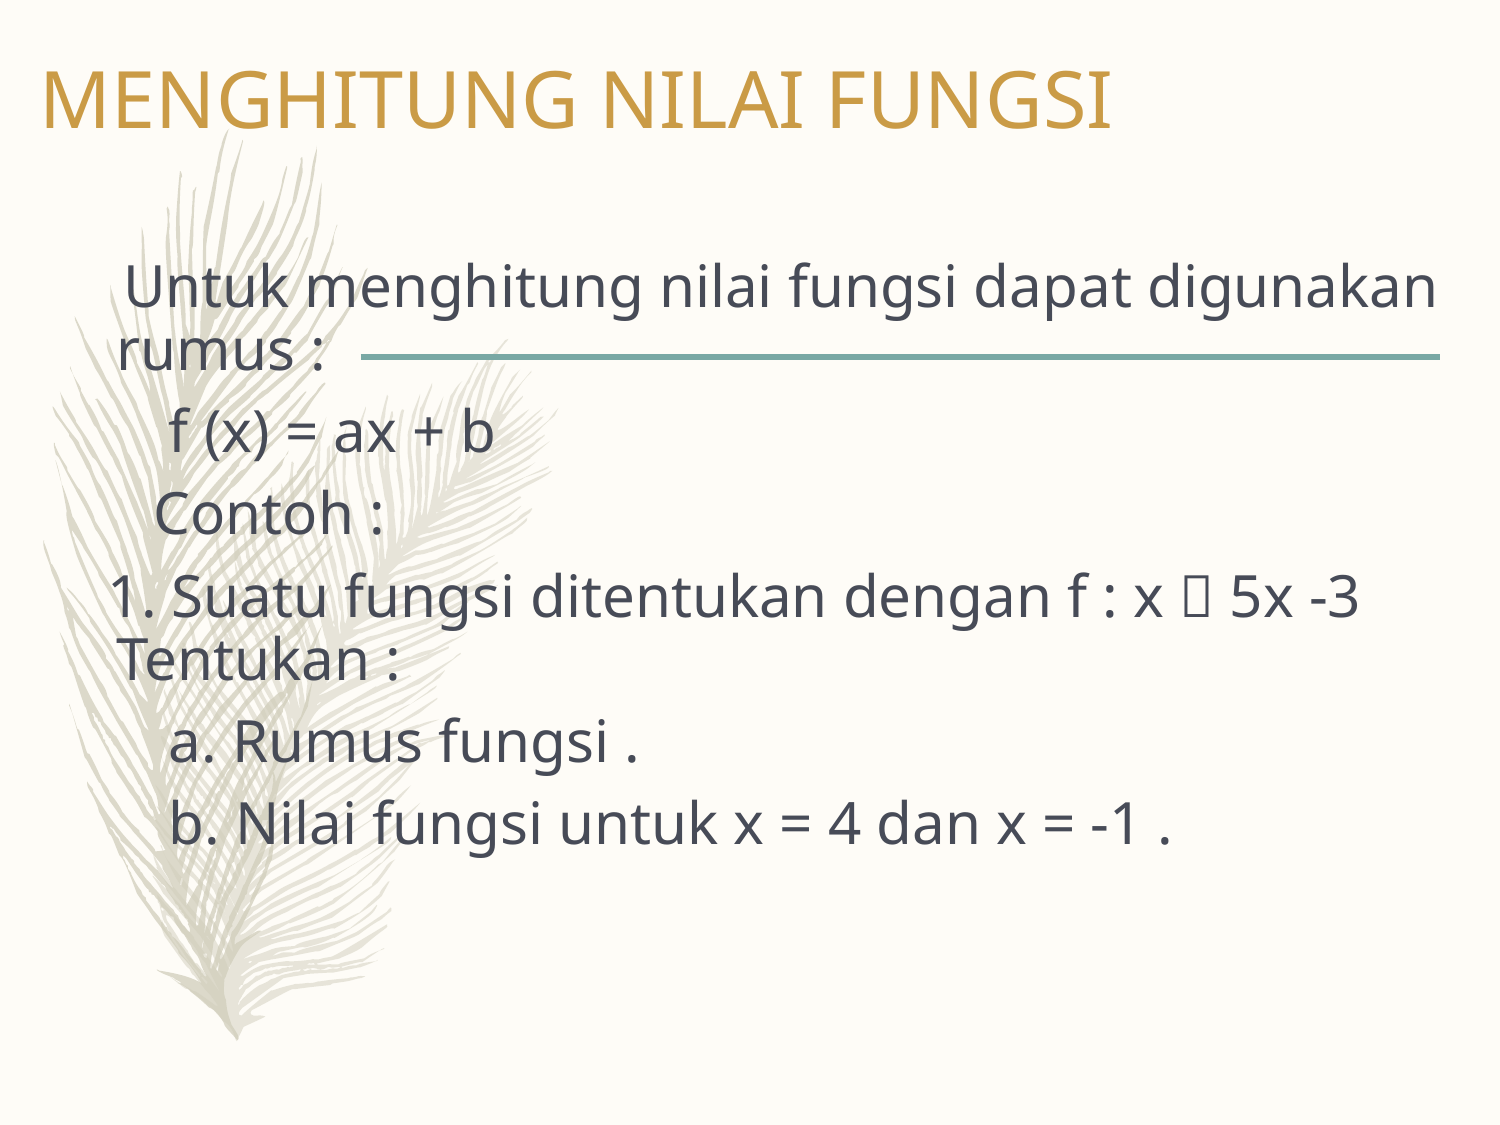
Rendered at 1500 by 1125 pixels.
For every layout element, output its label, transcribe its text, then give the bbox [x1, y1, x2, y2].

title MENGHITUNG NILAI FUNGSI [24, 45, 1263, 233]
list Untuk menghitung nilai fungsi dapat digunakan rumus : f (x) = ax + b Contoh : 1. Suatu fungsi ditentukan dengan f : x  5x -3 Tentukan : a. Rumus fungsi . b. Nilai fungsi untuk x = 4 dan x = -1 . [62, 249, 1463, 994]
